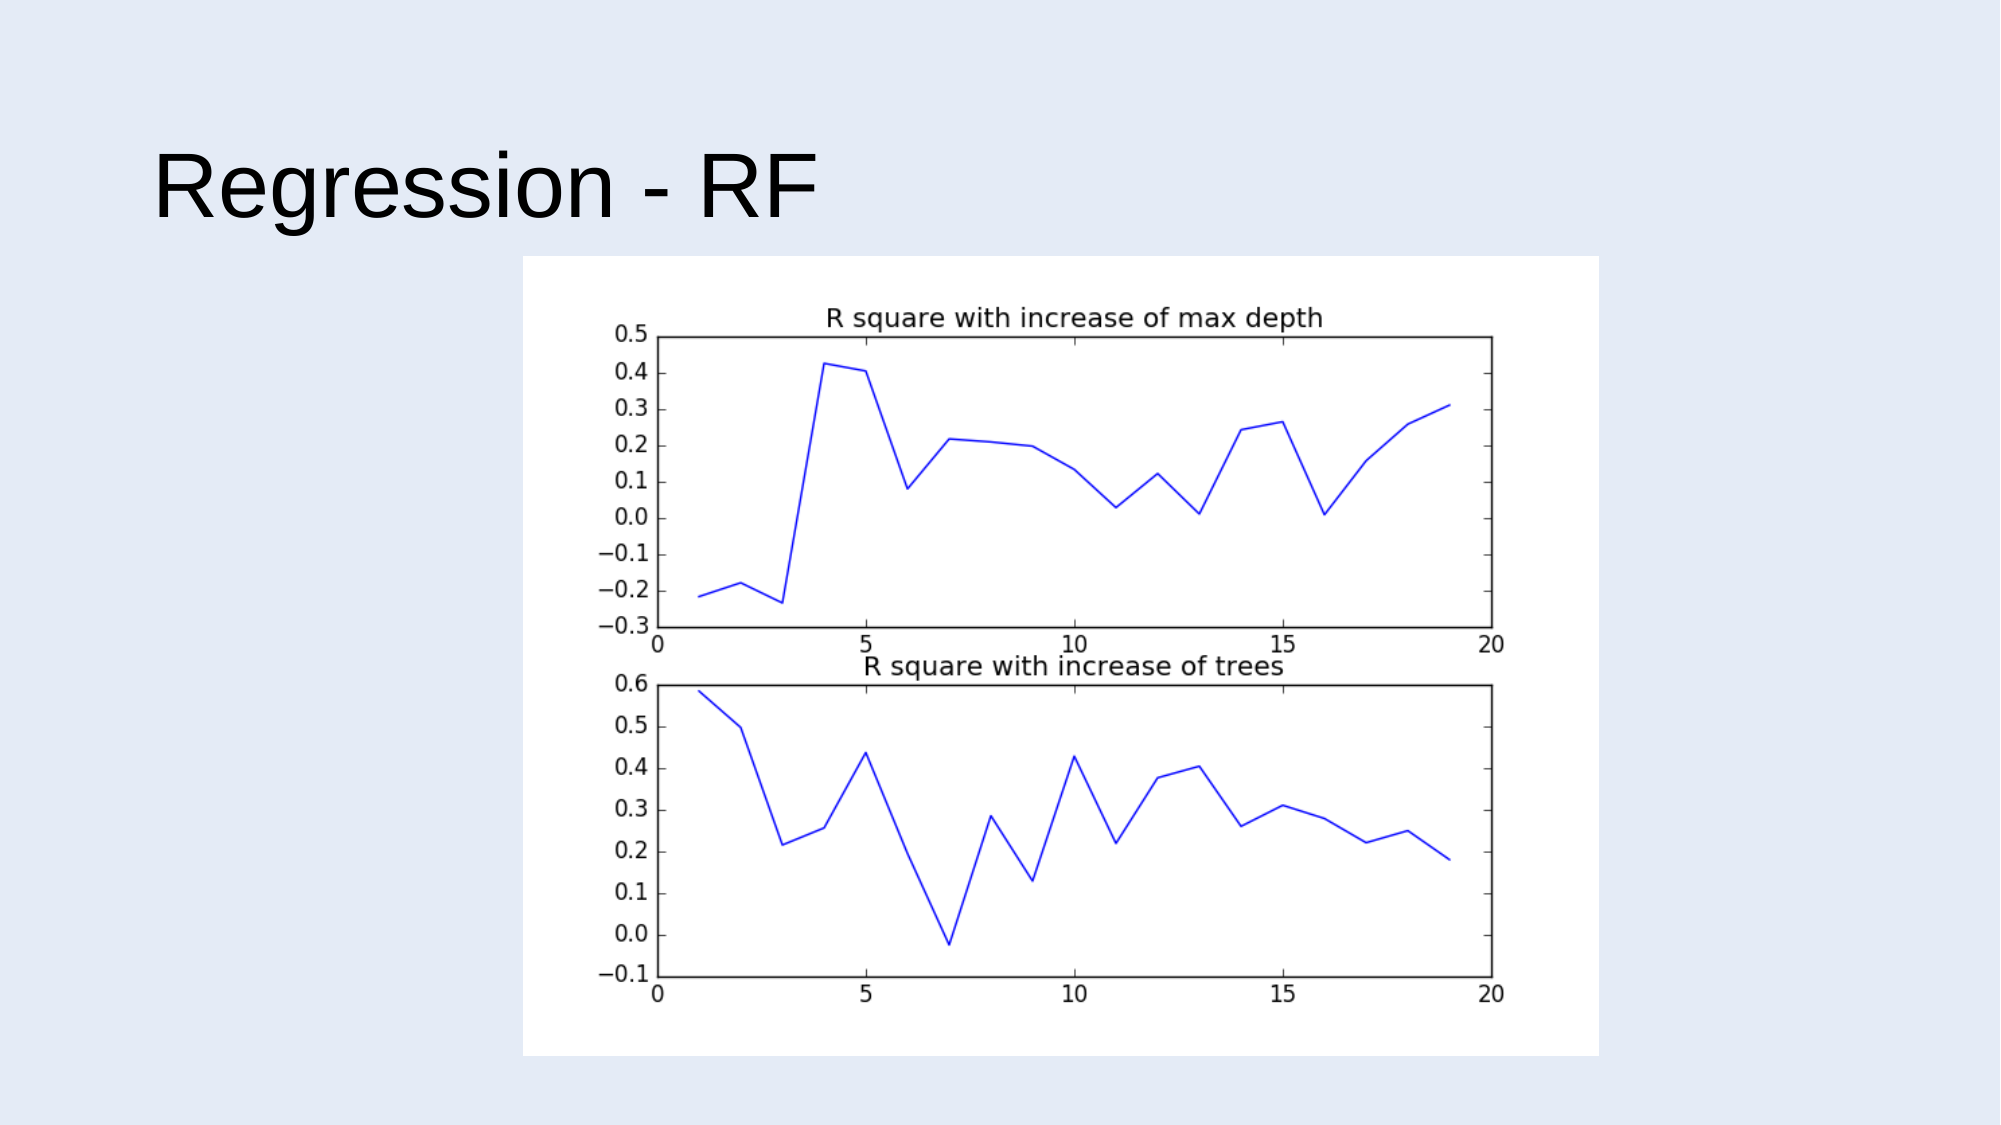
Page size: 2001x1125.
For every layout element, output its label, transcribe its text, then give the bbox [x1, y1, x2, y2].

picture [523, 256, 1599, 1057]
title Regression - RF [137, 121, 1863, 339]
